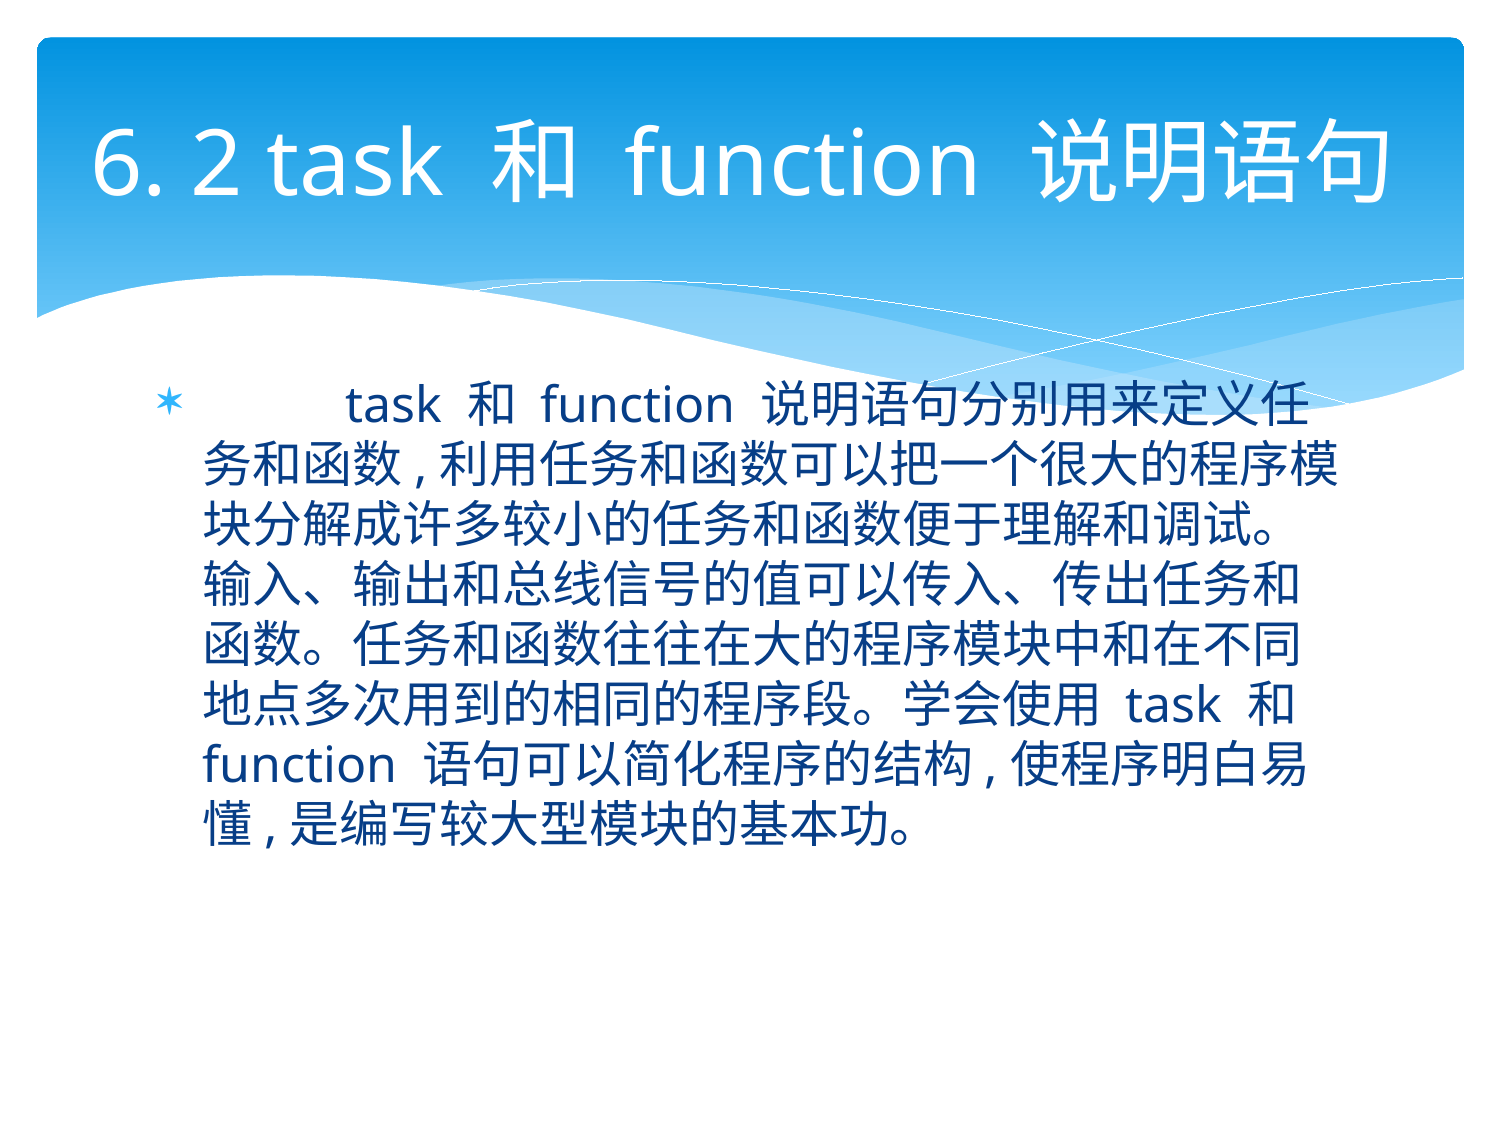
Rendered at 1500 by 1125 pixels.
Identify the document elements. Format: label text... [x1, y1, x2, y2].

list task 和 function 说明语句分别用来定义任务和函数,利用任务和函数可以把一个很大的程序模块分解成许多较小的任务和函数便于理解和调试。输入、输出和总线信号的值可以传入、传出任务和函数。任务和函数往往在大的程序模块中和在不同地点多次用到的相同的程序段。学会使用 task 和 function 语句可以简化程序的结构,使程序明白易懂,是编写较大型模块的基本功。 [142, 365, 1358, 932]
title 6. 2 task 和 function 说明语句 [75, 55, 1425, 261]
